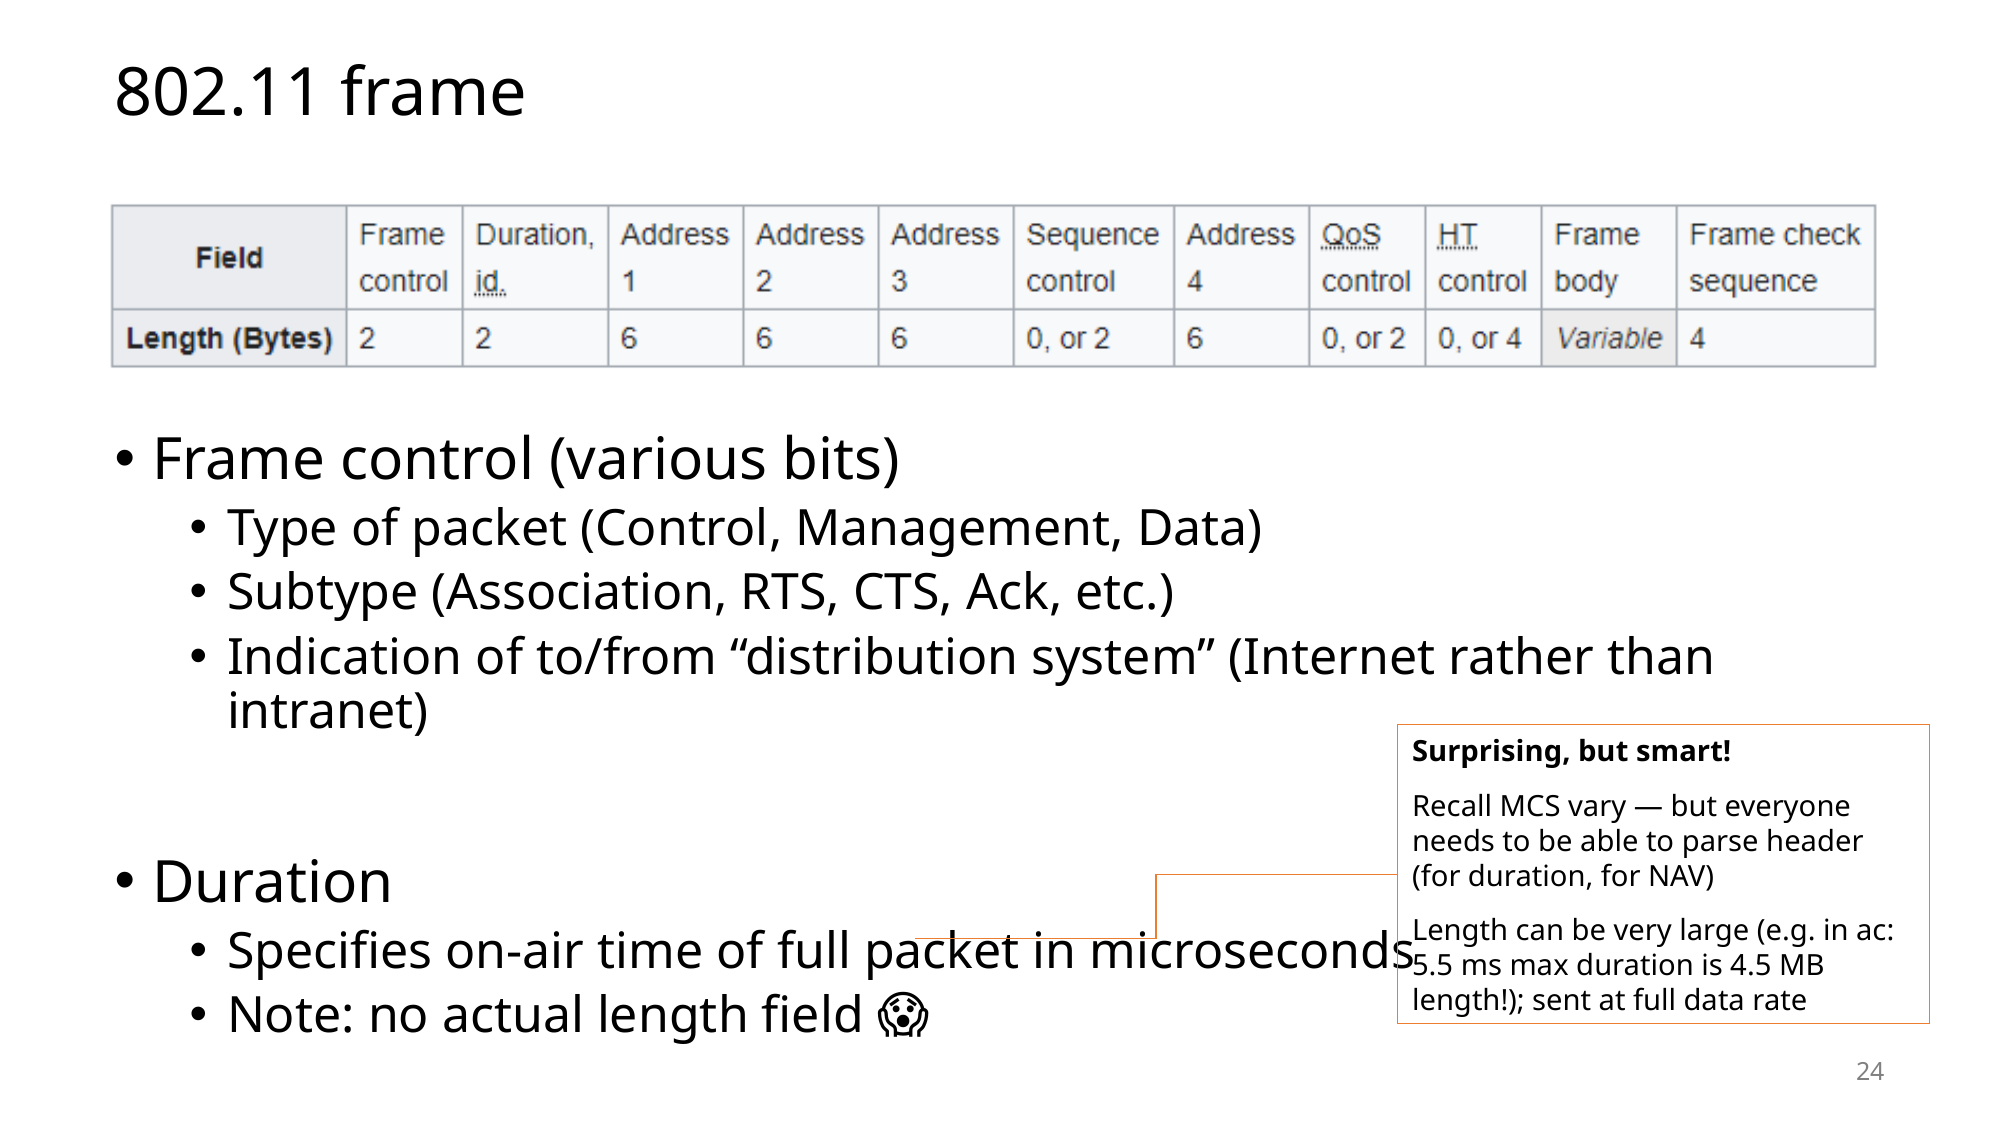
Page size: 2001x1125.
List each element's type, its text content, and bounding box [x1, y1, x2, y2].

list Frame control (various bits) Type of packet (Control, Management, Data) Subtype (Association, RTS, CTS, Ack, etc.) Indication of to/from “distribution system” (Internet rather than intranet) Duration Specifies on-air time of full packet in microseconds Note: no actual length field 😱 [99, 421, 1900, 1013]
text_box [914, 876, 1398, 939]
slide_number 24 [1749, 1042, 1900, 1103]
picture [99, 186, 1900, 385]
text_box Surprising, but smart! Recall MCS vary — but everyone needs to be able to parse header (for duration, for NAV) Length can be very large (e.g. in ac: 5.5 ms max duration is 4.5 MB length!); sent at full data rate [1397, 724, 1930, 1024]
title 802.11 frame [99, 37, 1900, 150]
